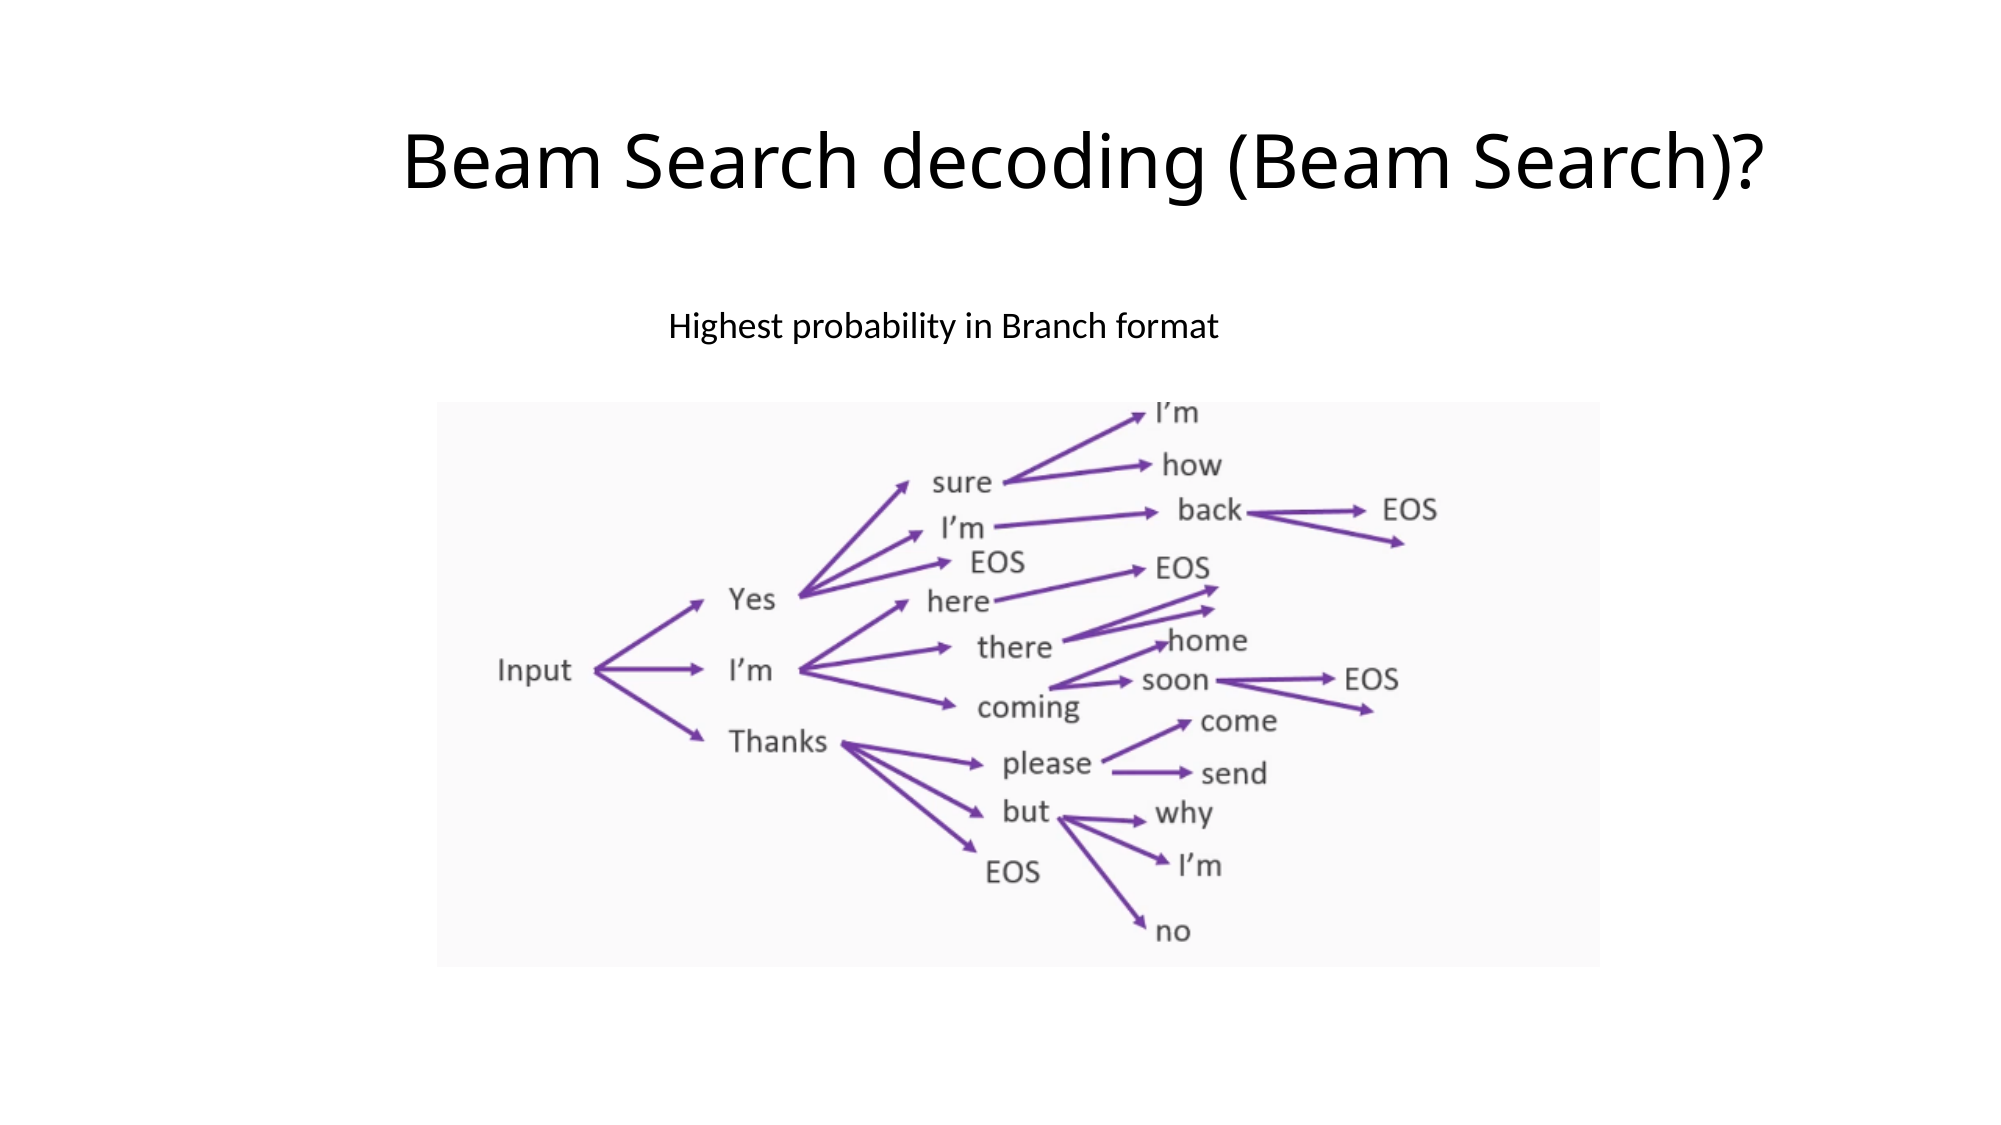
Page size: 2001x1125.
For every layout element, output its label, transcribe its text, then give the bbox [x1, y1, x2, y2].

title Beam Search decoding (Beam Search)? [249, 26, 1918, 212]
text_box Highest probability in Branch format [654, 293, 1251, 354]
picture [437, 402, 1600, 967]
